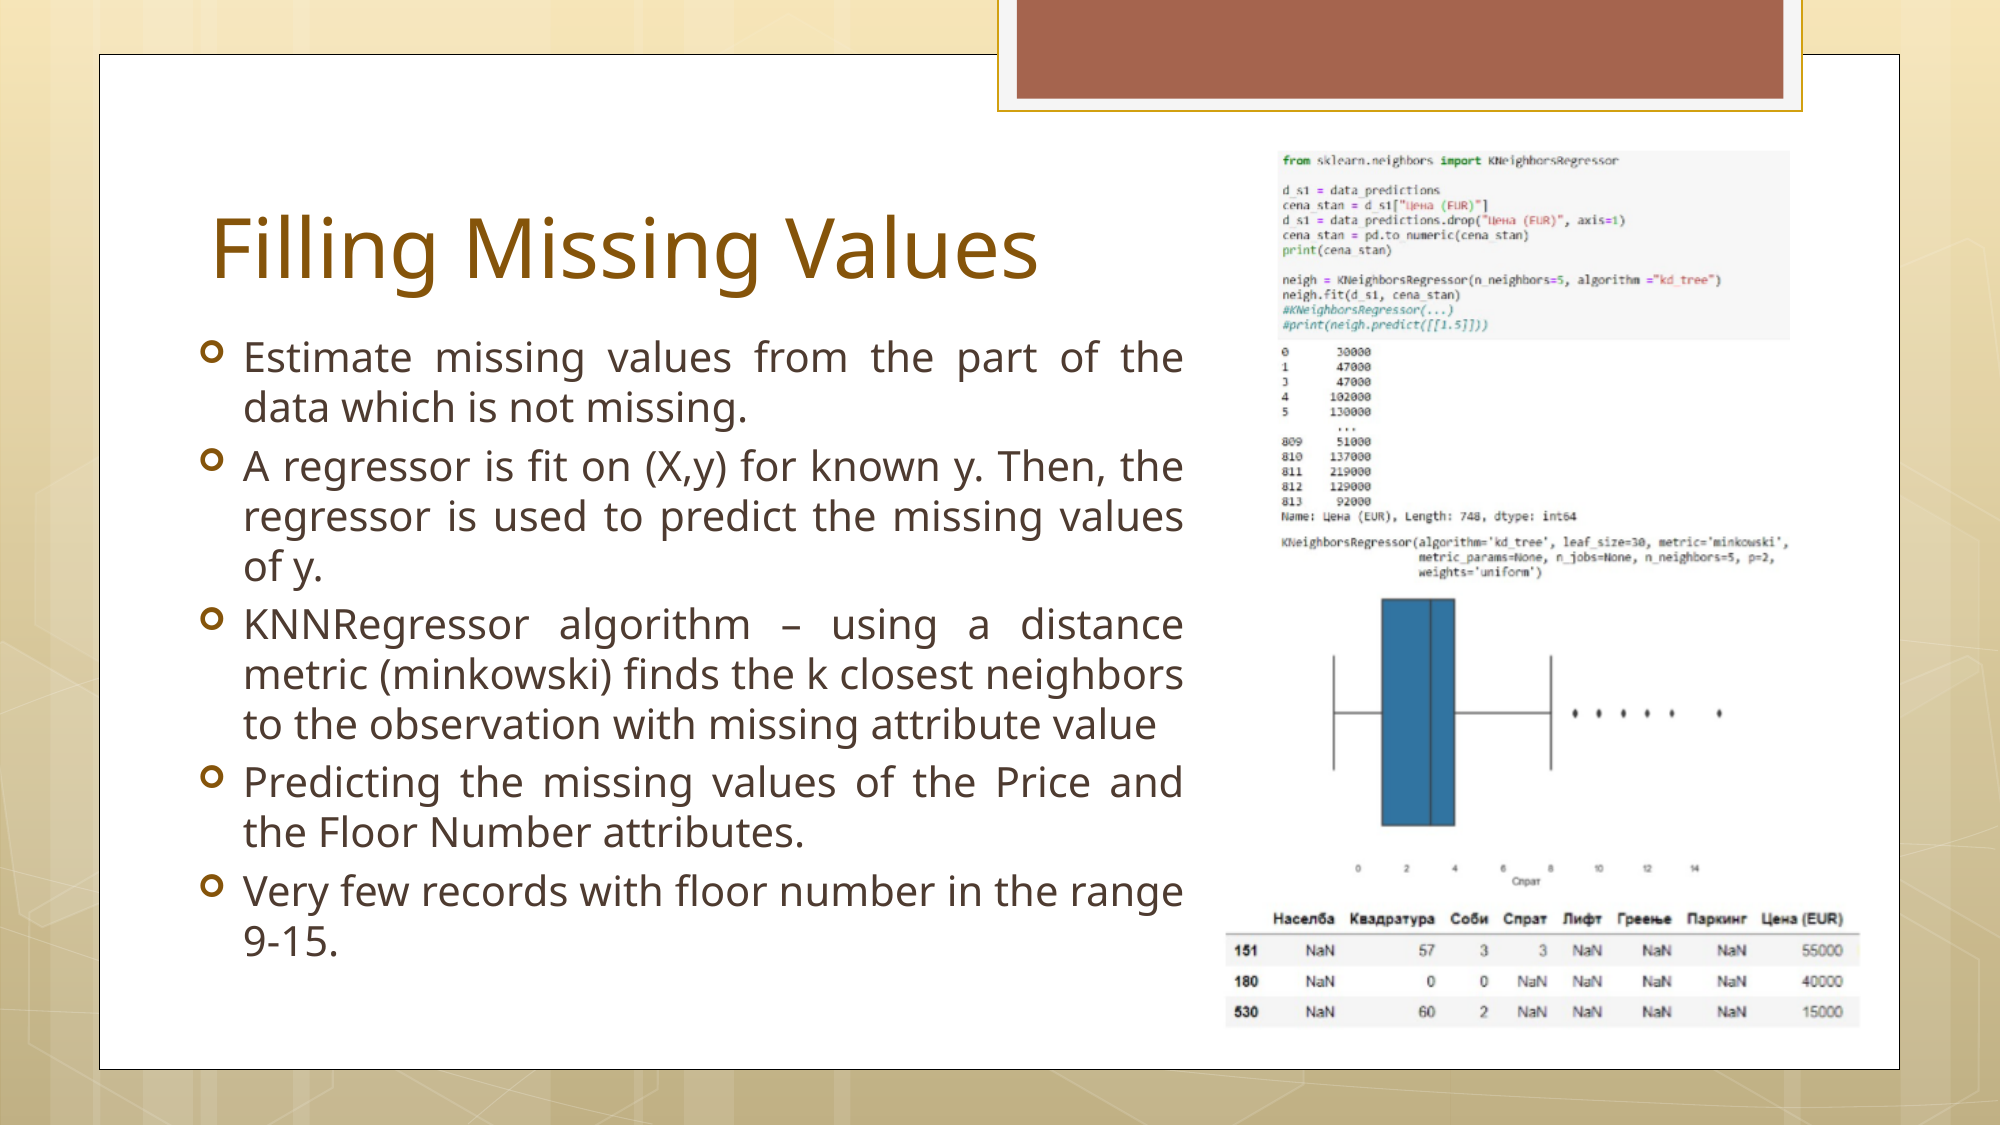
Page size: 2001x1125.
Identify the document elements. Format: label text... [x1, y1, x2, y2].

list Estimate missing values from the part of the data which is not missing. A regressor is fit on (X,y) for known y. Then, the regressor is used to predict the missing values of y. KNNRegressor algorithm – using a distance metric (minkowski) finds the k closest neighbors to the observation with missing attribute value Predicting the missing values of the Price and the Floor Number attributes. Very few records with floor number in the range 9-15. [171, 323, 1200, 900]
picture [1215, 136, 1867, 1052]
title Filling Missing Values [194, 114, 1732, 303]
